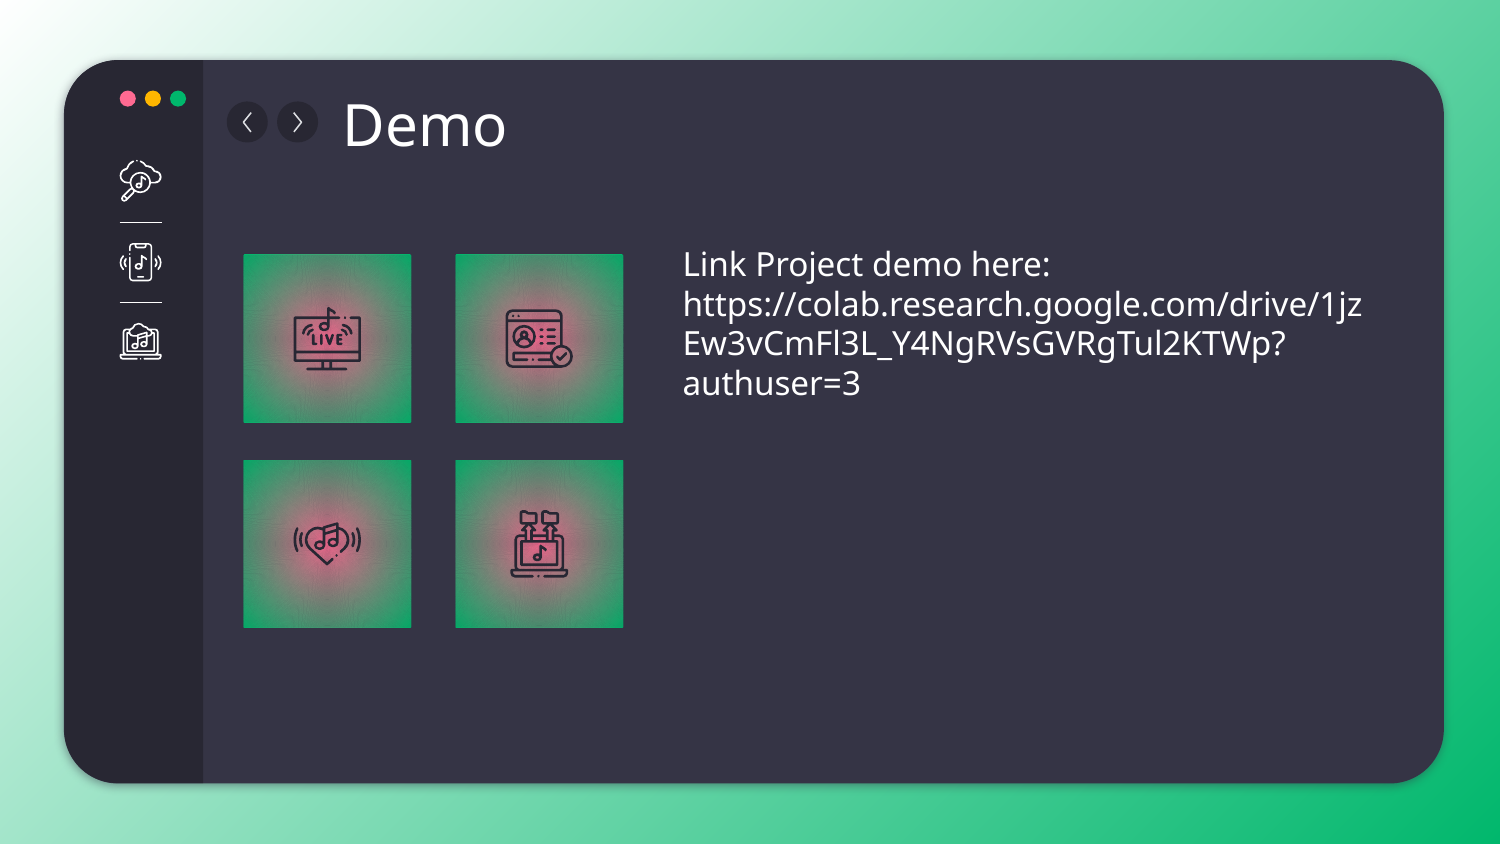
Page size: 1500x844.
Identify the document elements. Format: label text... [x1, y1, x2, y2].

text_box [455, 254, 624, 423]
text_box [243, 460, 412, 628]
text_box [510, 509, 569, 578]
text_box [505, 309, 574, 369]
text_box [455, 460, 624, 628]
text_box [118, 90, 319, 360]
text_box [243, 254, 412, 423]
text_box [293, 522, 362, 566]
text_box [293, 306, 362, 371]
title Demo [327, 88, 1382, 167]
list Link Project demo here: https://colab.research.google.com/drive/1jzEw3vCmFl3L_Y4NgRVsGVRgTul2KTWp?authuser=3 [667, 242, 1382, 662]
